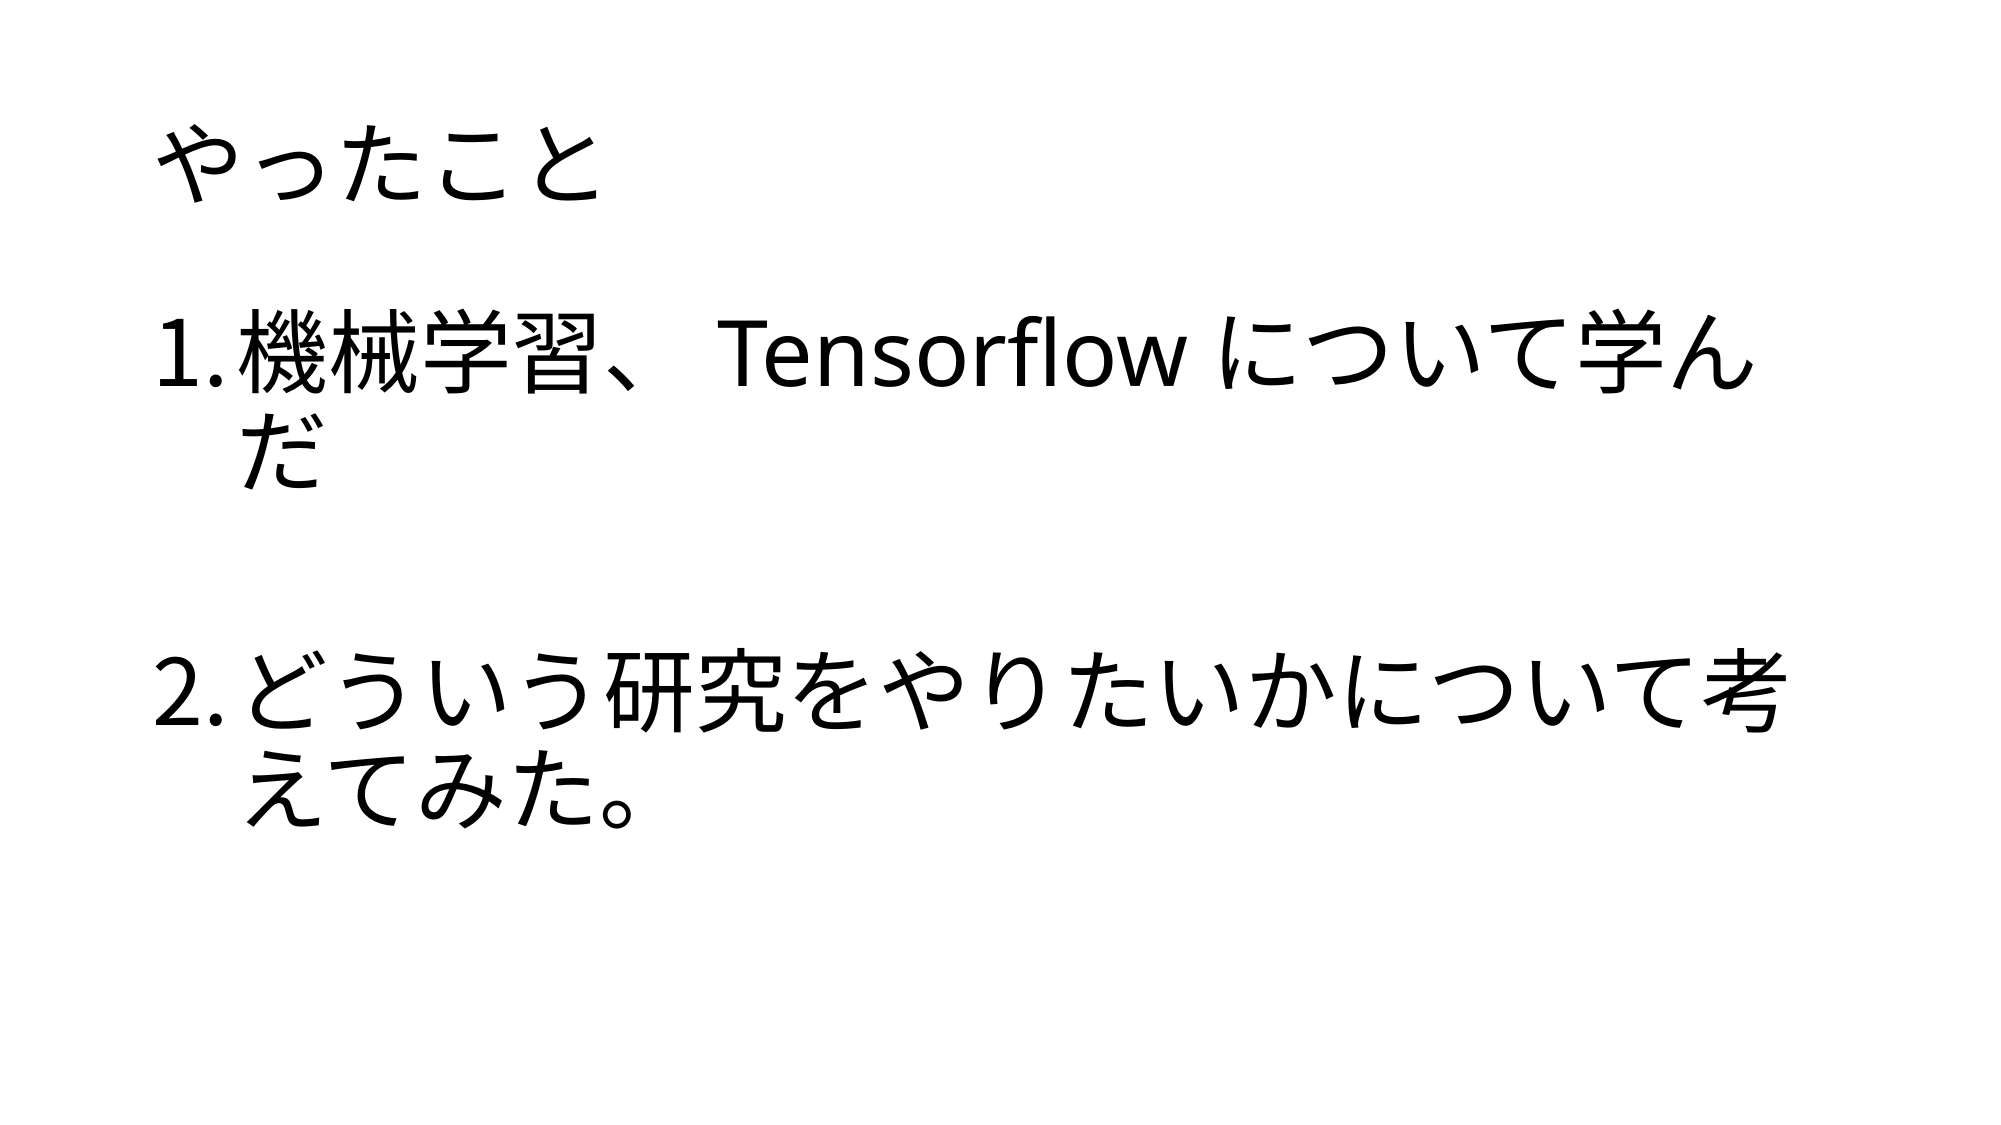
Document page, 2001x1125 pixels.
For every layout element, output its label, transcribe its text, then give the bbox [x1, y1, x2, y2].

list 機械学習、Tensorflowについて学んだ どういう研究をやりたいかについて考えてみた。 [137, 299, 1863, 1014]
title やったこと [137, 59, 1863, 278]
